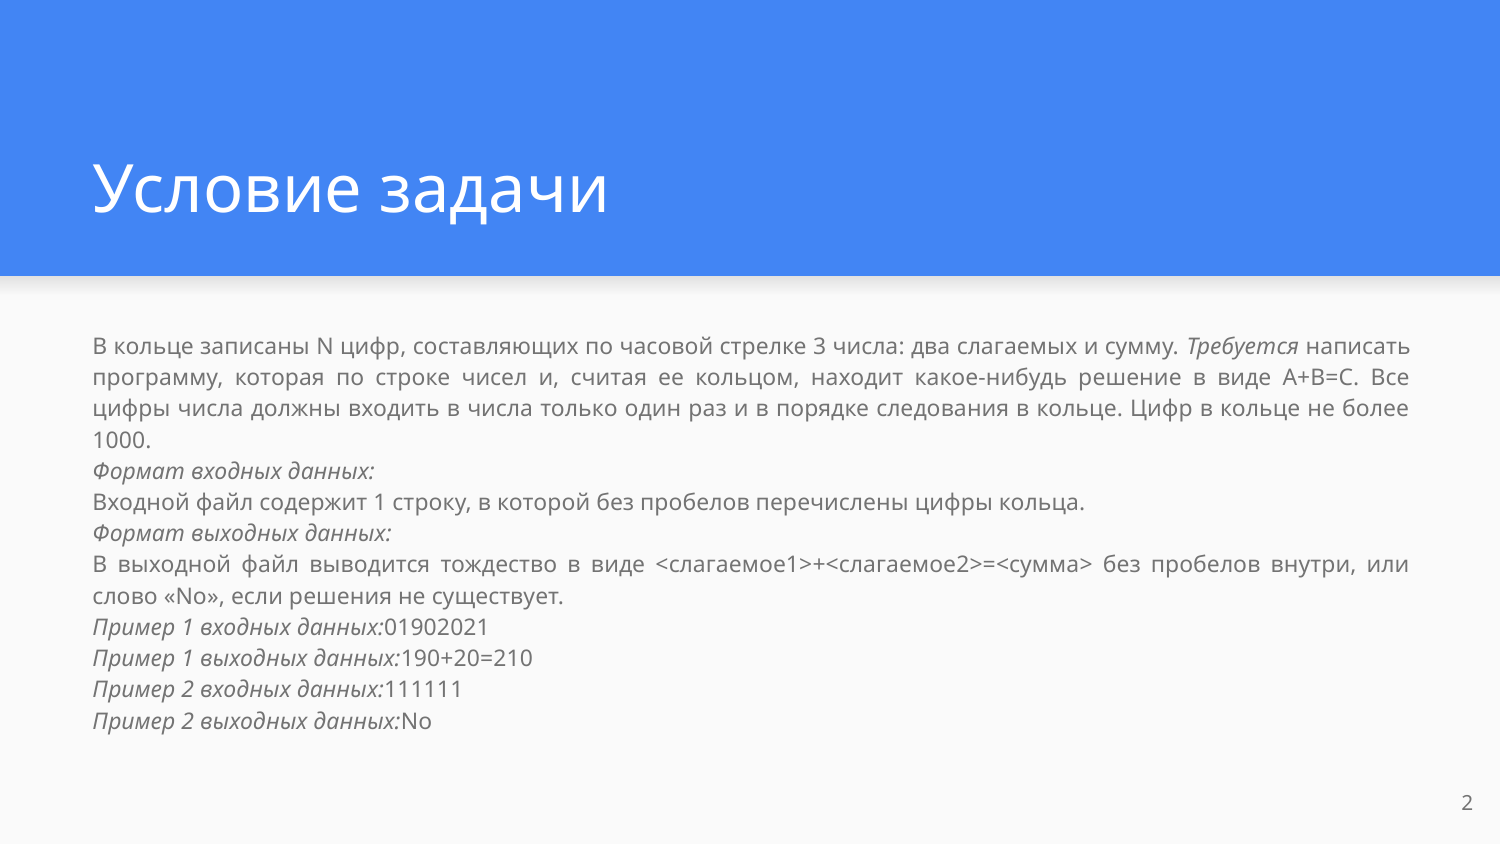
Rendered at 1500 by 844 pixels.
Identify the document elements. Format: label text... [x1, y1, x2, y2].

slide_number ‹#› [1398, 770, 1489, 835]
list В кольце записаны N цифр, составляющих по часовой стрелке 3 числа: два слагаемых и сумму. Требуется написать программу, которая по строке чисел и, считая ее кольцом, находит какое-нибудь решение в виде A+B=C. Все цифры числа должны входить в числа только один раз и в порядке следования в кольце. Цифр в кольце не более 1000. Формат входных данных: Входной файл содержит 1 строку, в которой без пробелов перечислены цифры кольца. Формат выходных данных: В выходной файл выводится тождество в виде <слагаемое1>+<слагаемое2>=<сумма> без пробелов внутри, или слово «No», если решения не существует. Пример 1 входных данных:01902021 Пример 1 выходных данных:190+20=210 Пример 2 входных данных:111111 Пример 2 выходных данных:No [77, 314, 1427, 760]
title Условие задачи [77, 121, 1427, 248]
